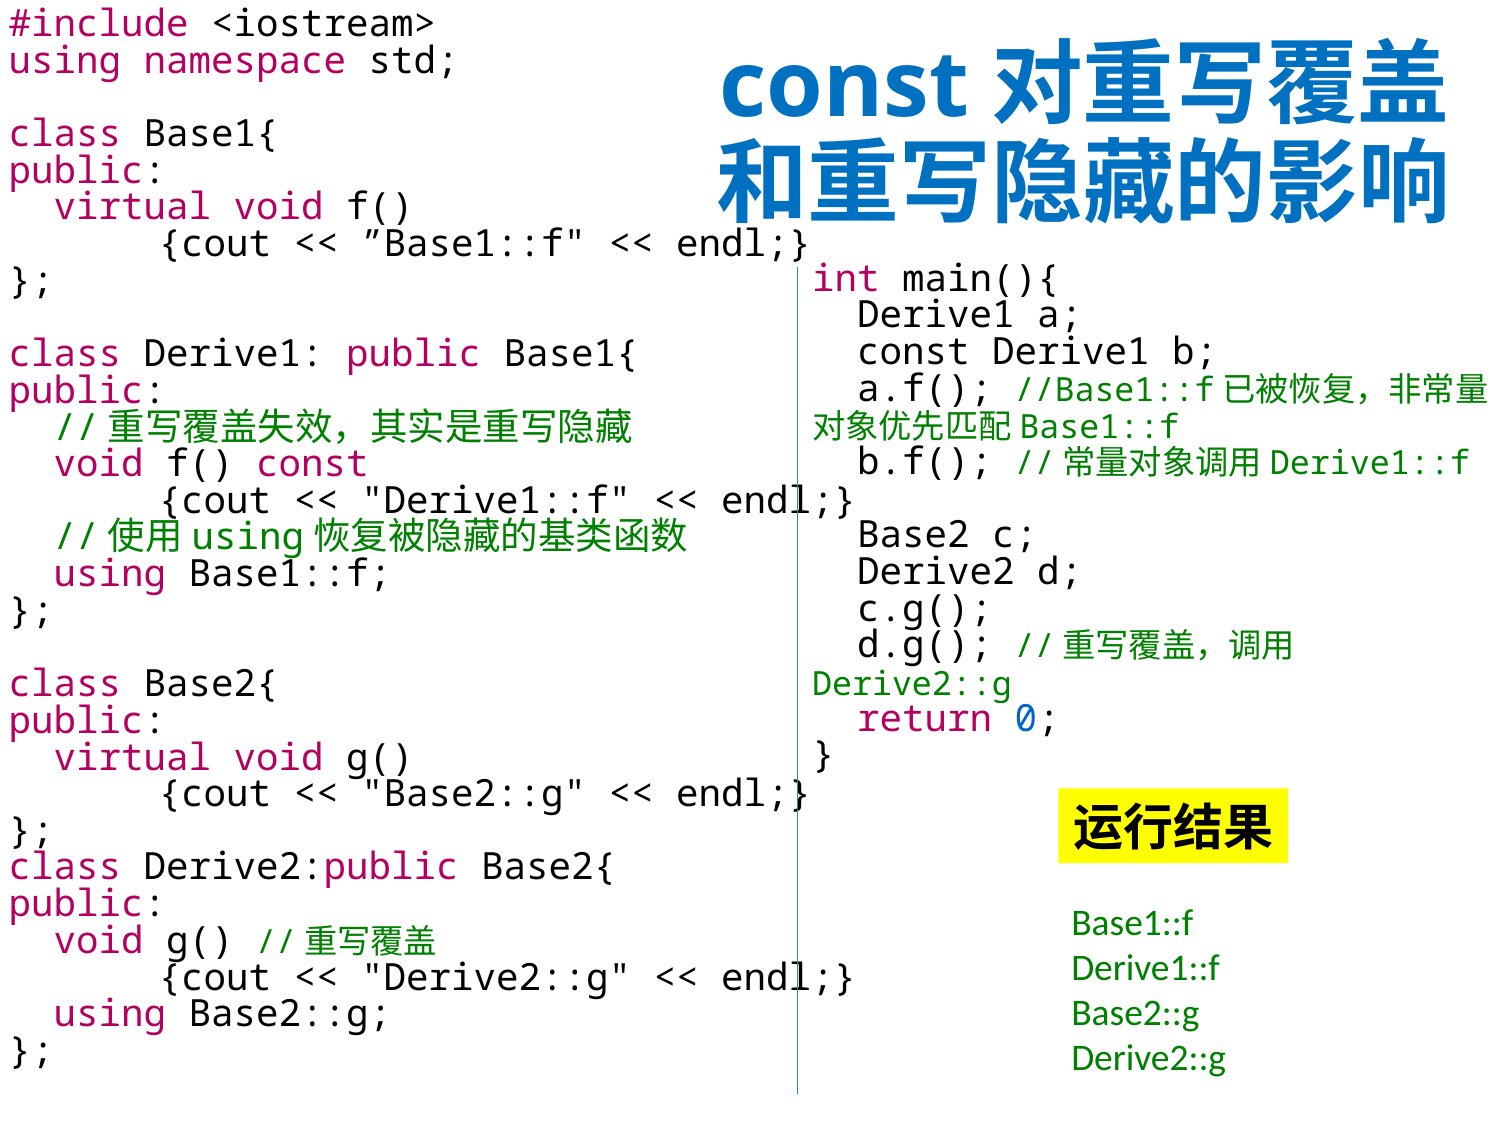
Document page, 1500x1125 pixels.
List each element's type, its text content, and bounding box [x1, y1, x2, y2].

text_box 运行结果 [1058, 788, 1289, 864]
text_box int main(){ Derive1 a; const Derive1 b; a.f(); //Base1::f已被恢复，非常量对象优先匹配Base1::f b.f(); //常量对象调用Derive1::f Base2 c; Derive2 d; c.g(); d.g(); //重写覆盖，调用Derive2::g return 0; } [797, 254, 1500, 783]
title const对重写覆盖 和重写隐藏的影响 [171, 27, 1465, 246]
text_box Base1::f Derive1::f Base2::g Derive2::g [1056, 890, 1289, 1086]
text_box #include <iostream> using namespace std; class Base1{ public: virtual void f() {cout << ”Base1::f" << endl;} }; class Derive1: public Base1{ public: //重写覆盖失效，其实是重写隐藏 void f() const {cout << "Derive1::f" << endl;} //使用using恢复被隐藏的基类函数 using Base1::f; }; class Base2{ public: virtual void g() {cout << "Base2::g" << endl;} }; class Derive2:public Base2{ public: void g() //重写覆盖 {cout << "Derive2::g" << endl;} using Base2::g; }; [0, 0, 1052, 1115]
